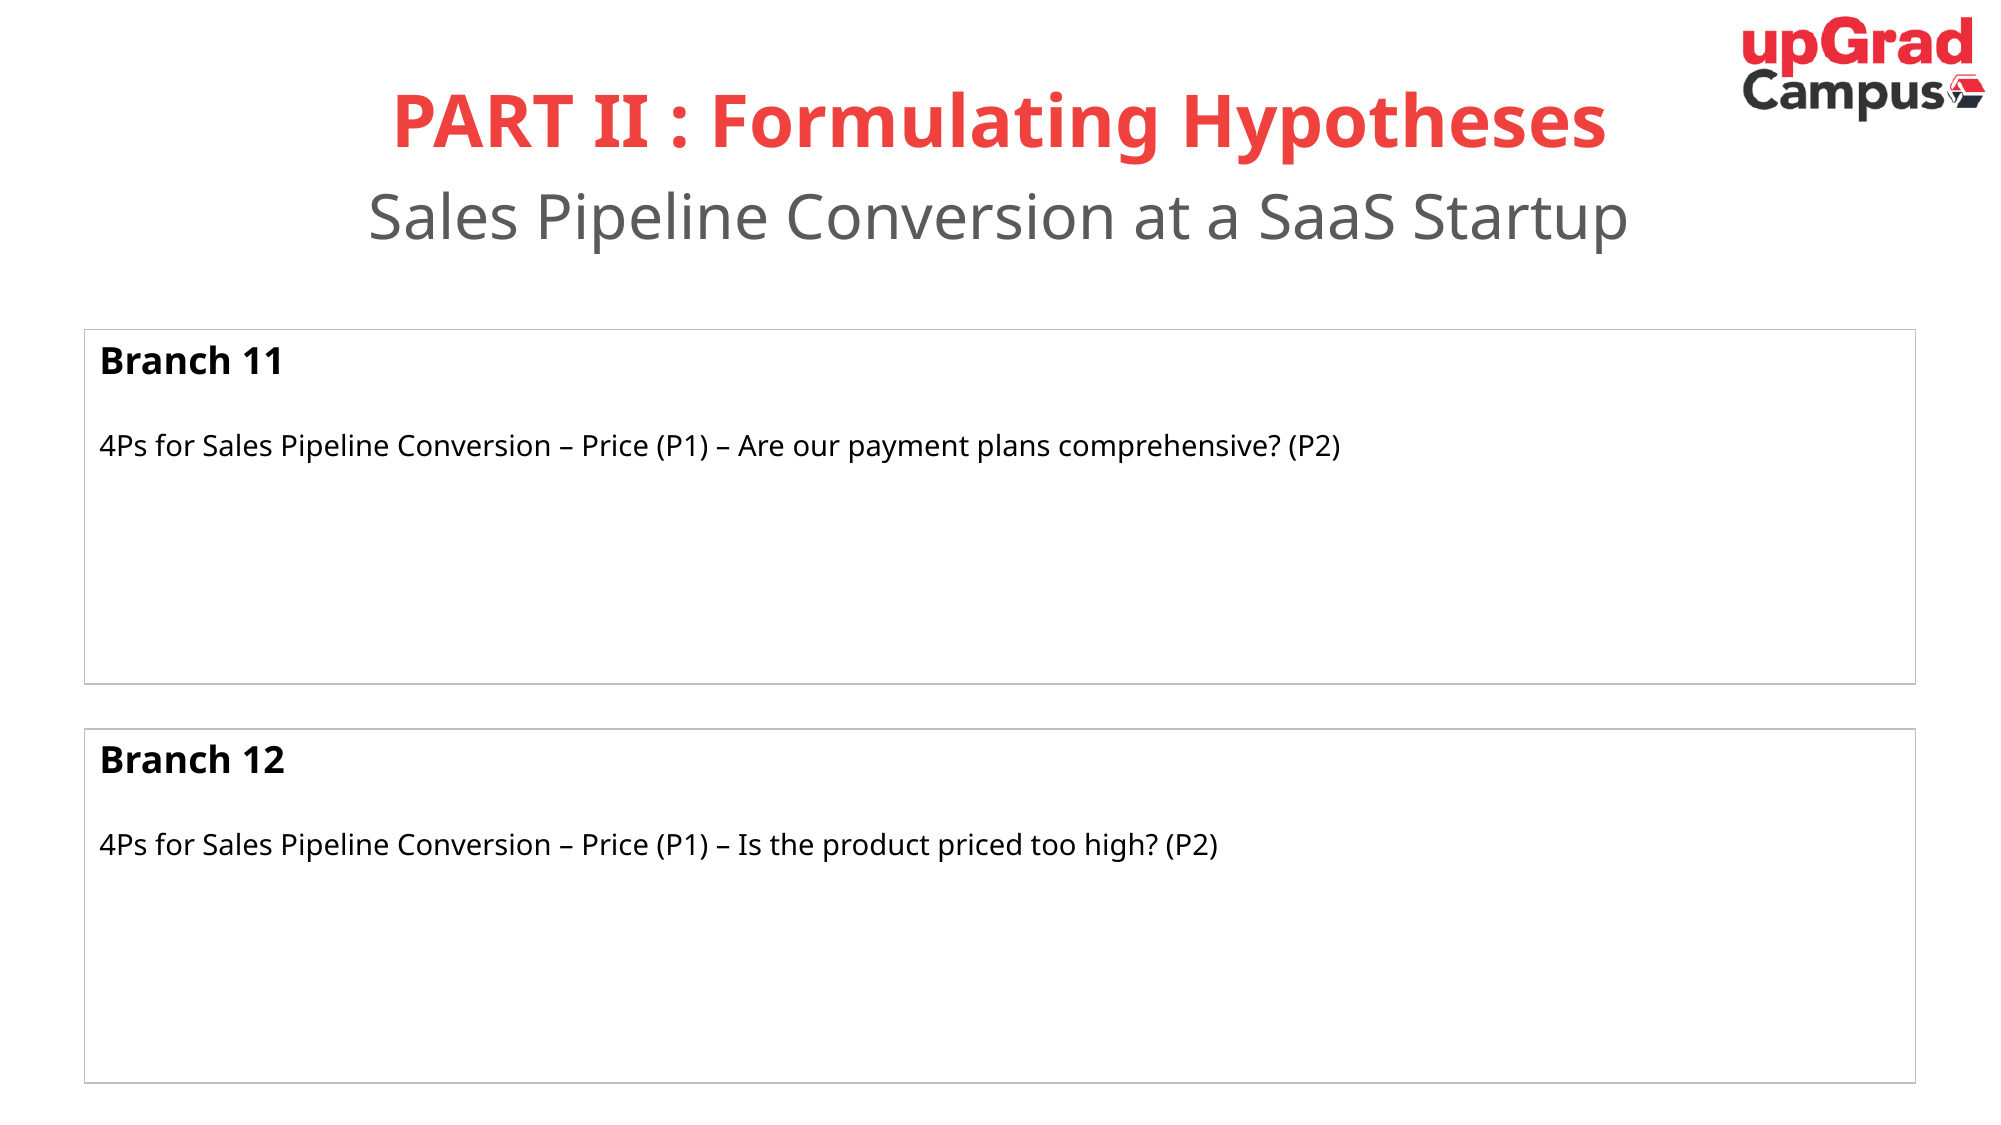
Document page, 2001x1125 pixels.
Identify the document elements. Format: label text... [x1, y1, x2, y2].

picture [1737, 7, 1988, 129]
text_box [84, 329, 1916, 1084]
title PART II : Formulating Hypotheses Sales Pipeline Conversion at a SaaS Startup [137, 59, 1863, 278]
